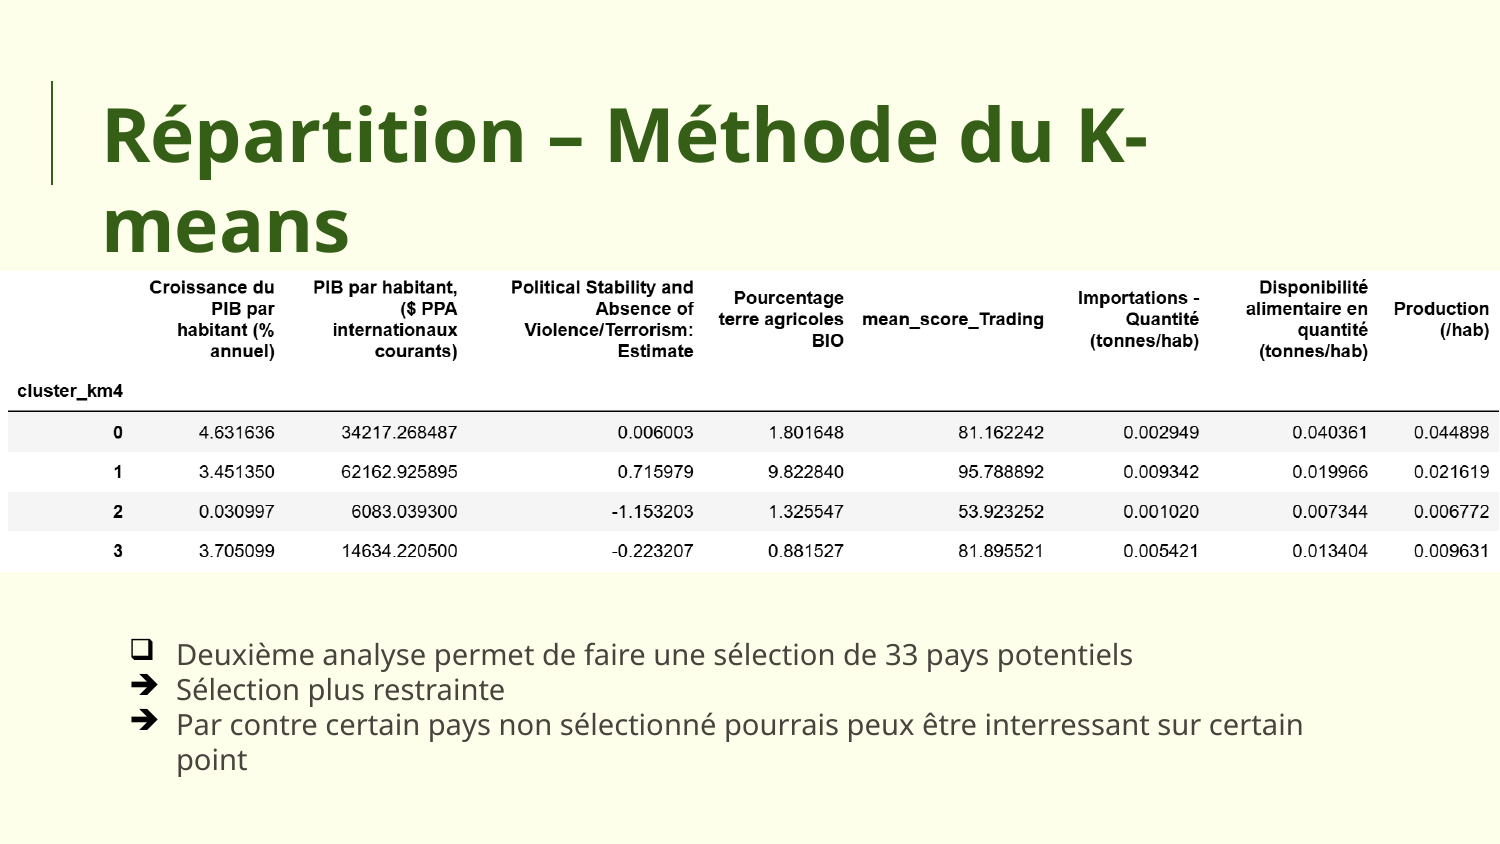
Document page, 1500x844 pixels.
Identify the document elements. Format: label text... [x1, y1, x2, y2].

title Répartition – Méthode du K-means [86, 72, 1354, 237]
picture [0, 271, 1500, 573]
text_box Deuxième analyse permet de faire une sélection de 33 pays potentiels Sélection plus restrainte Par contre certain pays non sélectionné pourrais peux être interressant sur certain point [114, 621, 1370, 741]
